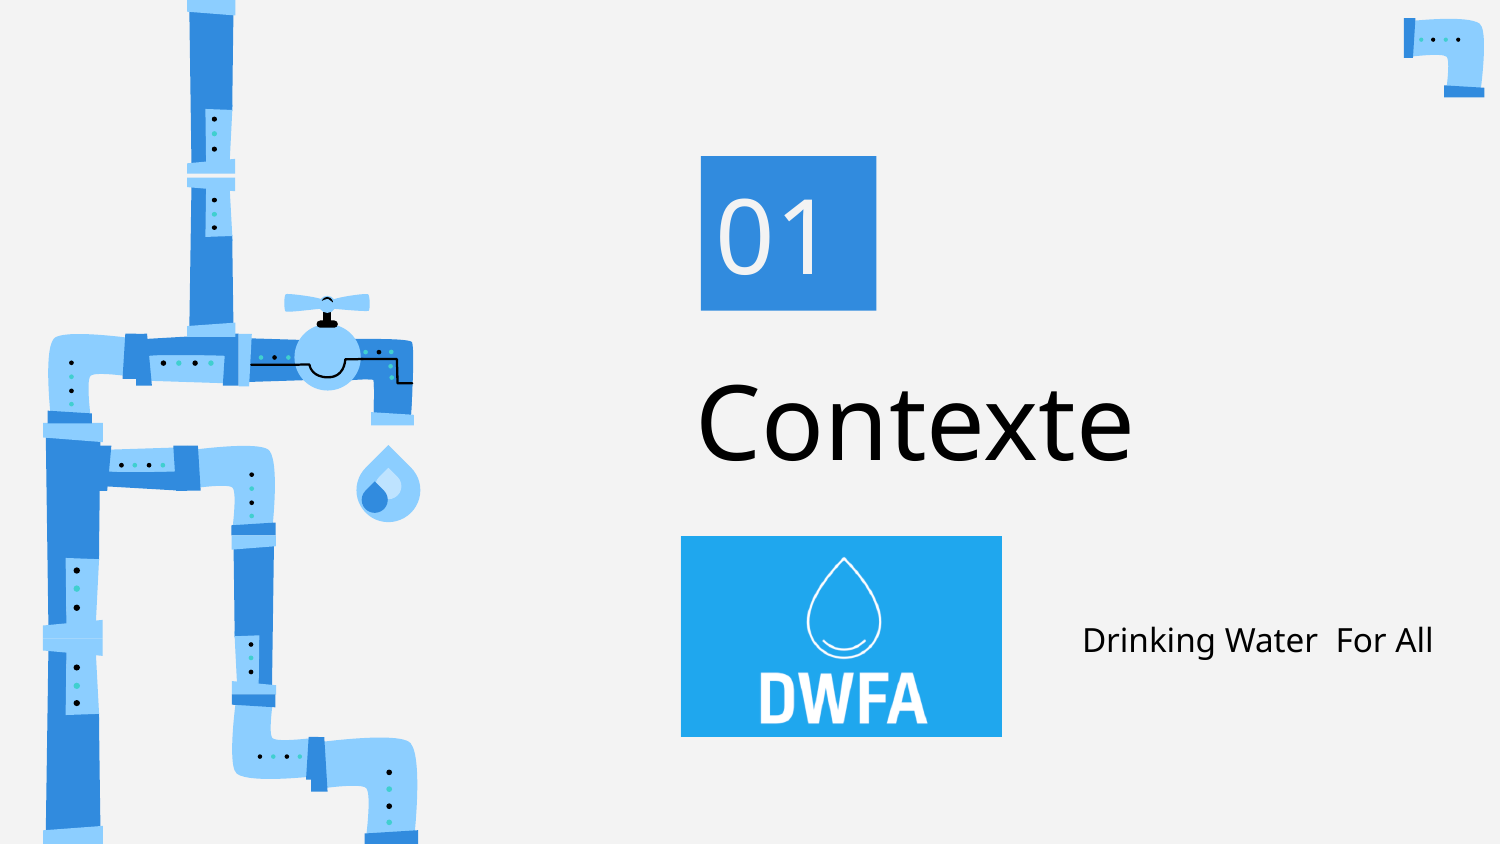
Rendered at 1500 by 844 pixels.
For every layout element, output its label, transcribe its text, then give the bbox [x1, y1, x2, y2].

subtitle Drinking Water For All [1067, 604, 1466, 670]
title 01 [700, 156, 877, 311]
picture [680, 536, 1003, 737]
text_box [42, 0, 434, 844]
title Contexte [680, 351, 1383, 497]
